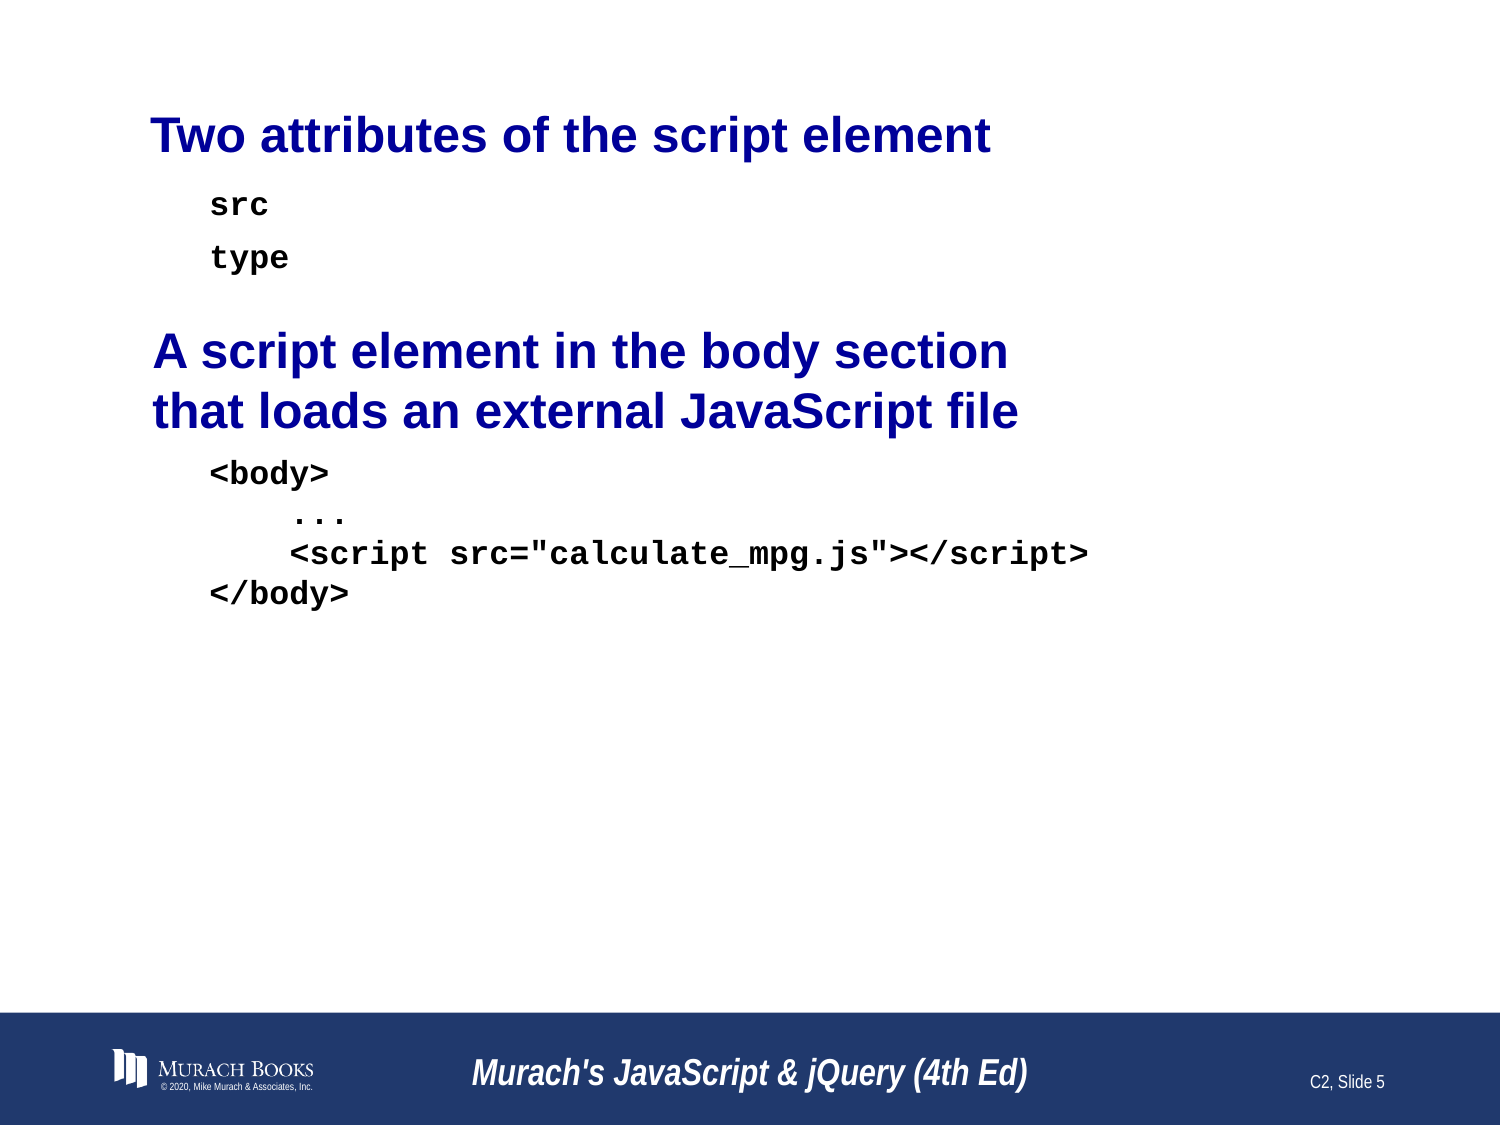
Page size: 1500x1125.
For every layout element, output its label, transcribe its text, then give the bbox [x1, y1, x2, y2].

title Two attributes of the script element [150, 102, 1350, 164]
slide_number C2, Slide 5 [1087, 1025, 1400, 1100]
slide_number Murach's JavaScript & jQuery (4th Ed) [463, 1025, 1050, 1100]
footer © 2020, Mike Murach & Associates, Inc. [12, 1025, 463, 1100]
list src type A script element in the body section that loads an external JavaScript file <body> ... <script src="calculate_mpg.js"></script> </body> [137, 174, 1350, 975]
